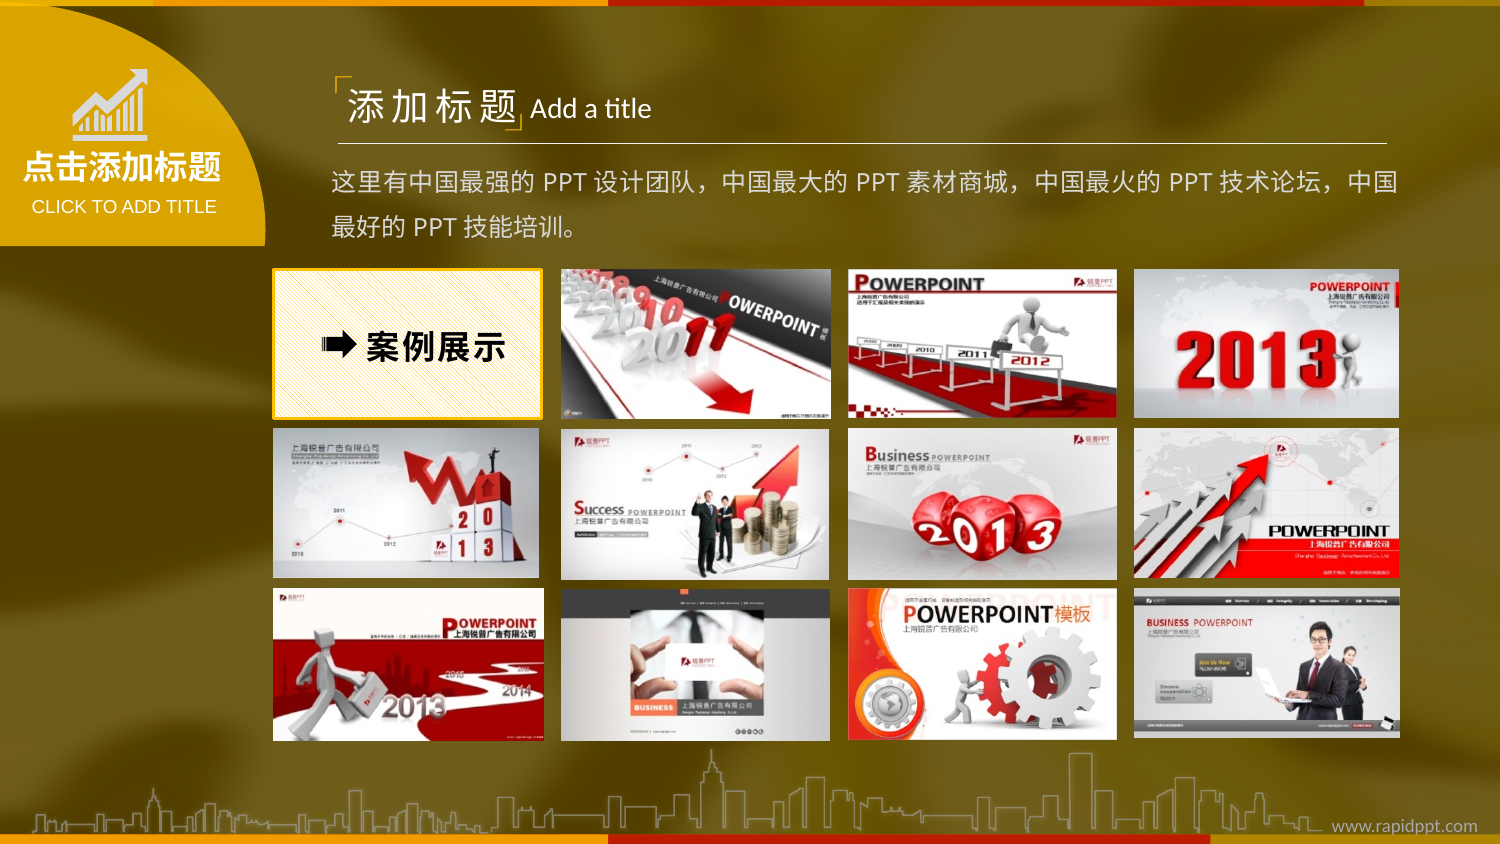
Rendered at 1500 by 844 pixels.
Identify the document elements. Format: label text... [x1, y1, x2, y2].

picture [561, 268, 831, 419]
picture [848, 428, 1117, 580]
picture [1134, 268, 1399, 418]
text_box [328, 75, 1388, 144]
picture [272, 428, 540, 579]
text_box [272, 269, 543, 419]
picture [848, 268, 1117, 418]
picture [561, 589, 830, 742]
picture [848, 588, 1117, 740]
picture [1134, 428, 1399, 578]
picture [1134, 588, 1400, 738]
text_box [0, 2, 281, 247]
picture [561, 428, 829, 580]
text_box 这里有中国最强的PPT设计团队，中国最大的PPT素材商城，中国最火的PPT技术论坛，中国最好的PPT技能培训。 [317, 143, 1413, 249]
picture [272, 588, 544, 742]
